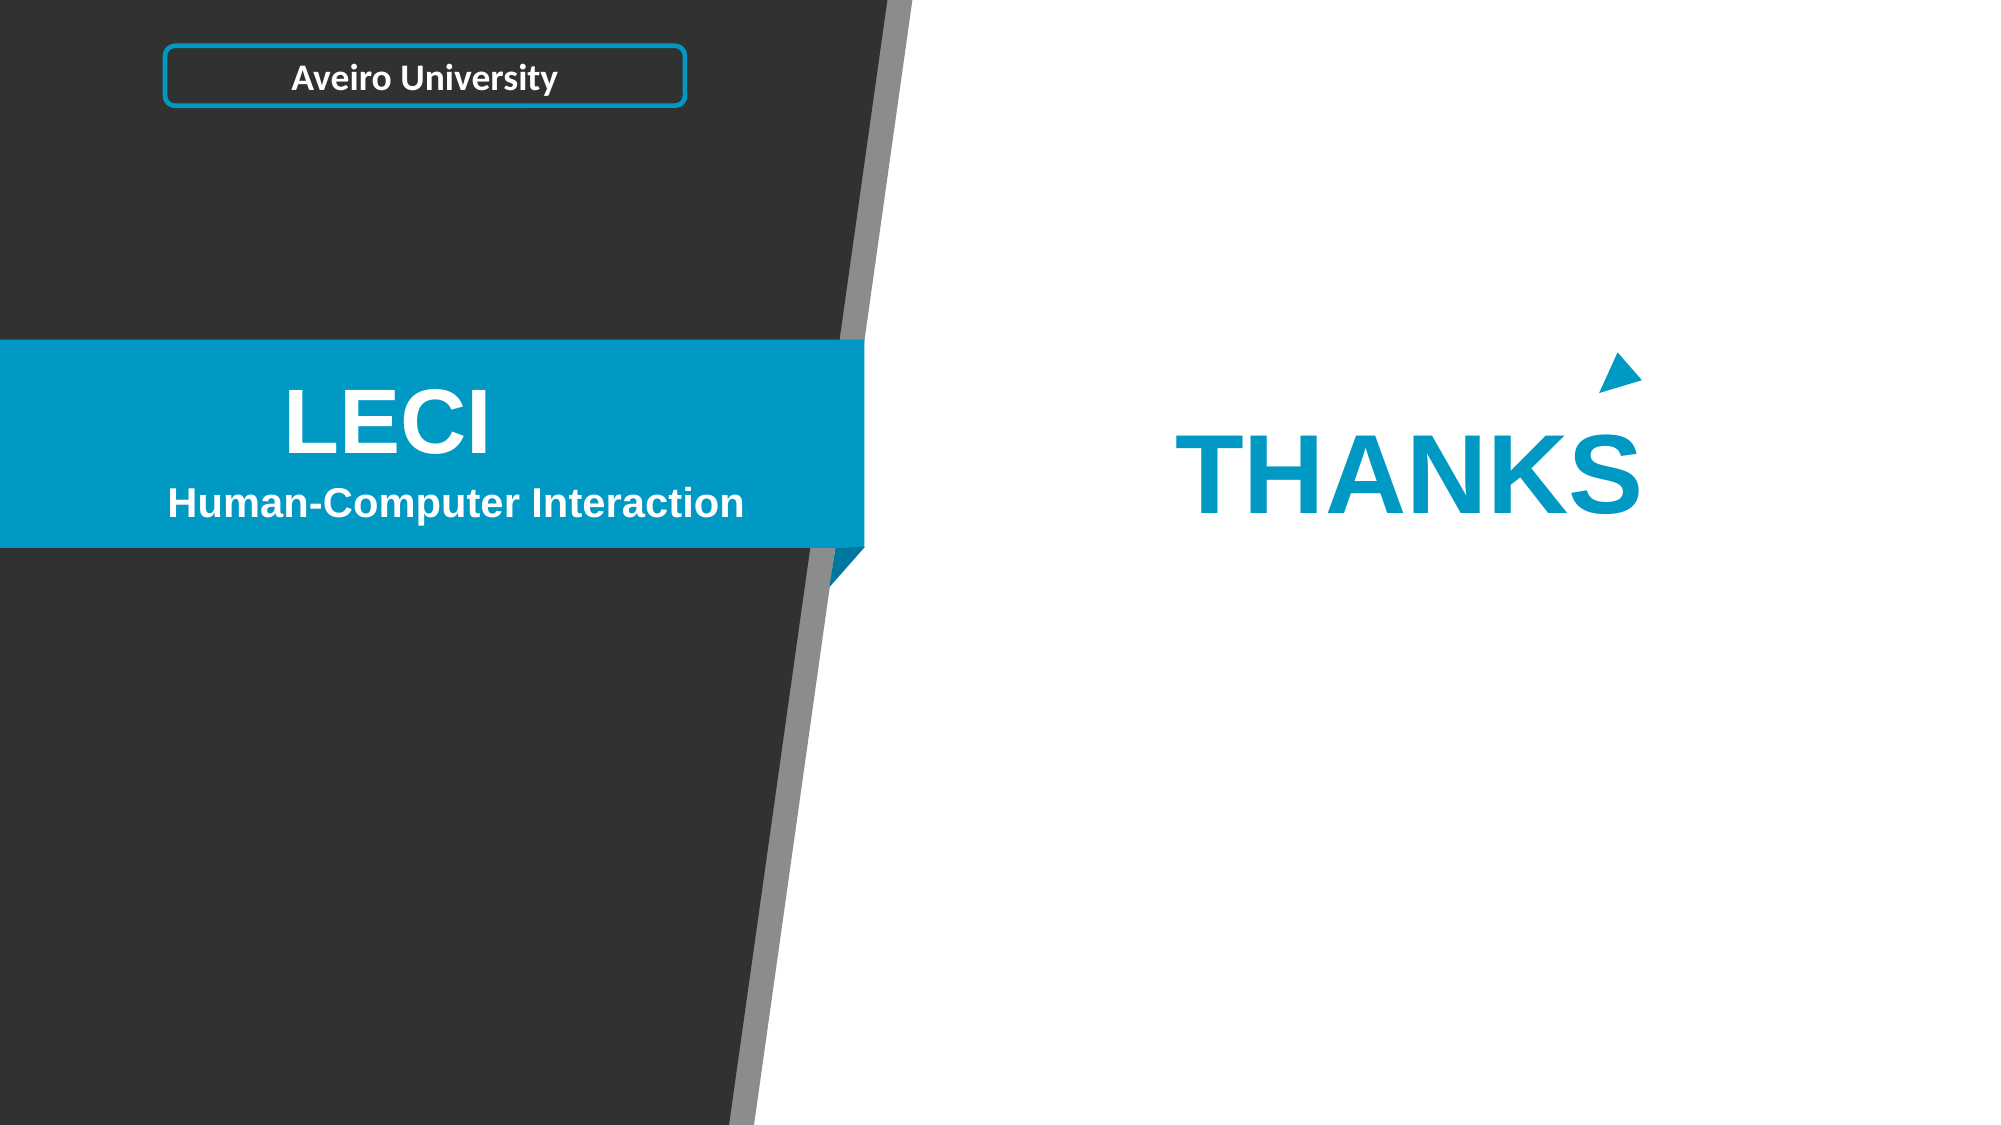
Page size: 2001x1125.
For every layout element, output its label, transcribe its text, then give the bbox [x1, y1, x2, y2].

text_box [1597, 350, 1644, 395]
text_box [0, 0, 913, 1125]
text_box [0, 339, 865, 589]
text_box THANKS [940, 393, 1879, 544]
